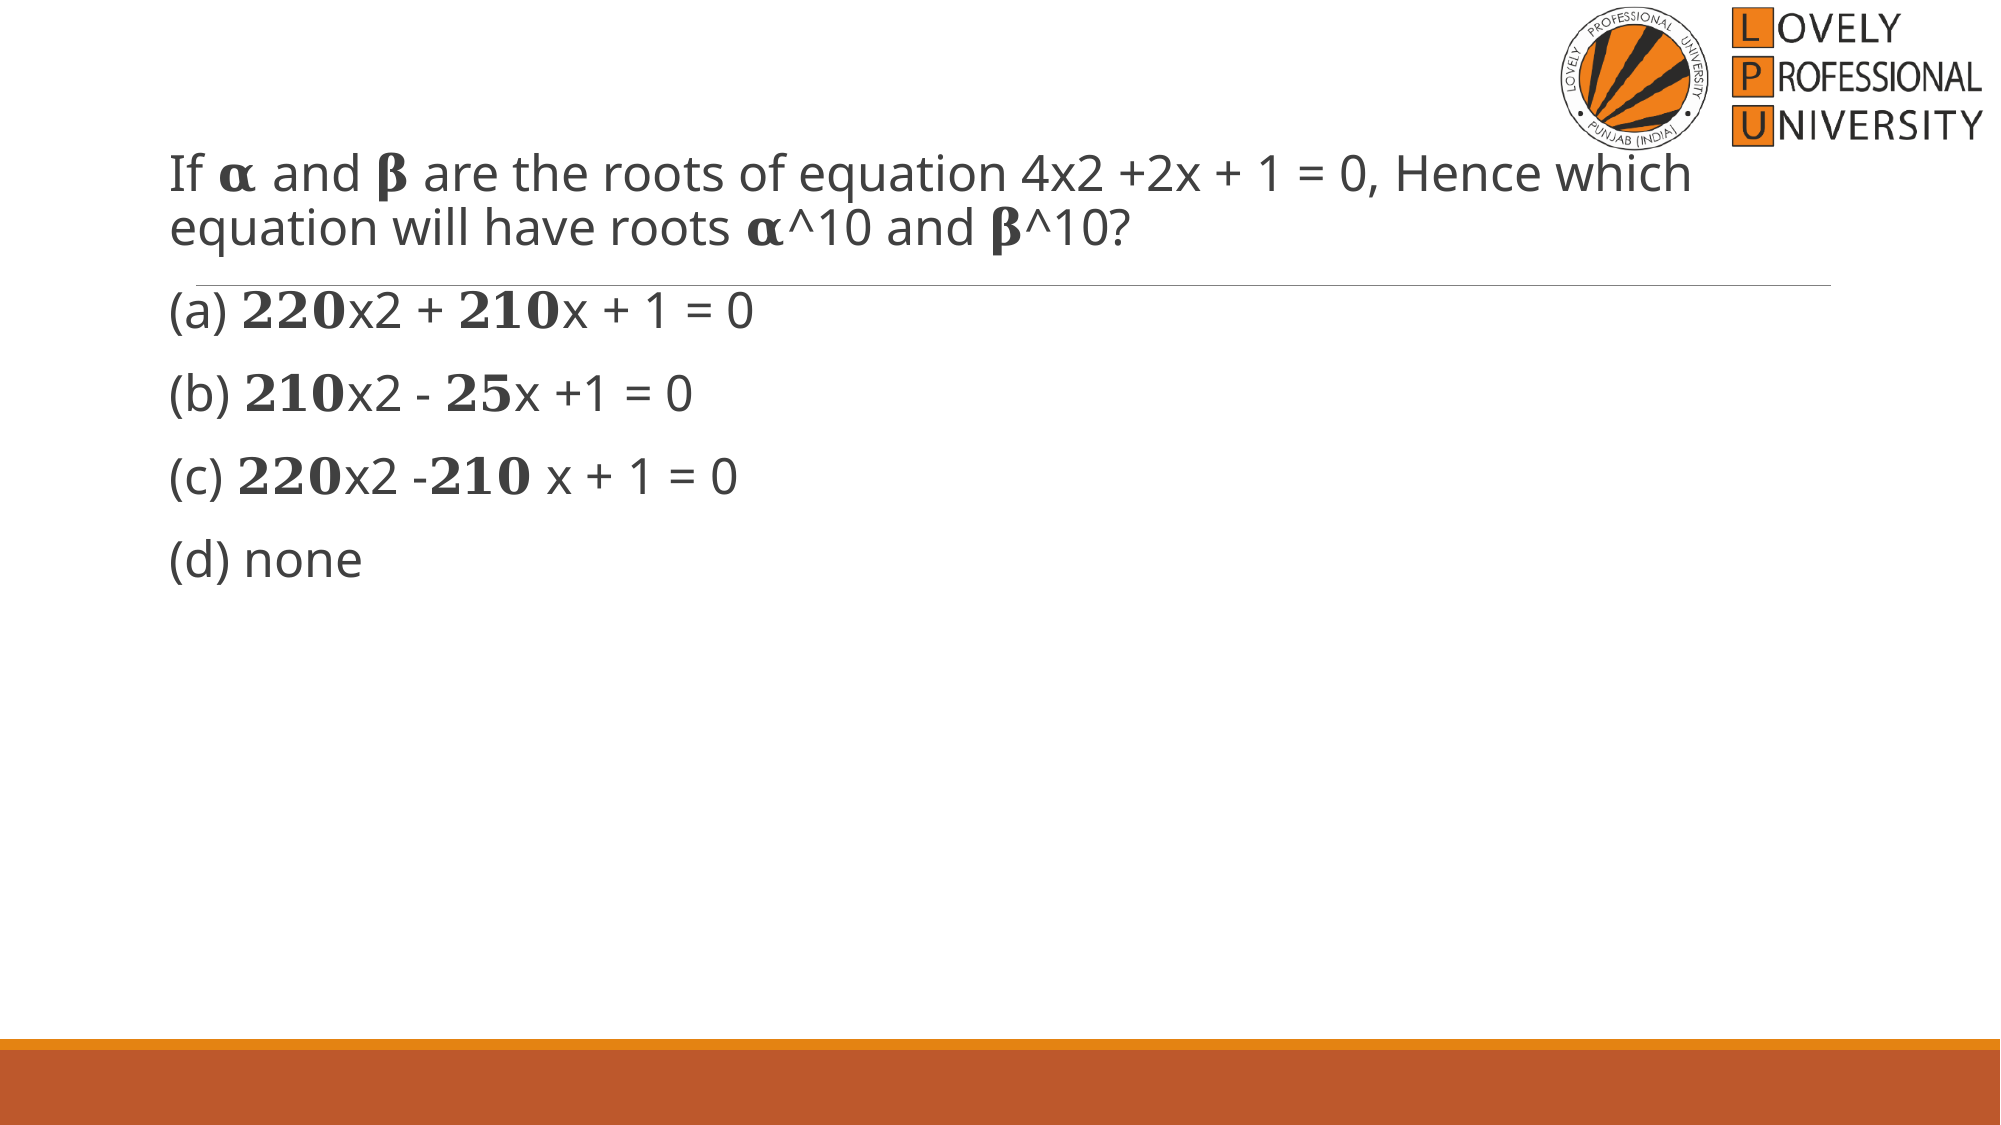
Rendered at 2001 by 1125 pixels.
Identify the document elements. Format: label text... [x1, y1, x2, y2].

picture [1550, 0, 2000, 155]
list If 𝛂 and 𝛃 are the roots of equation 4x2 +2x + 1 = 0, Hence which equation will have roots 𝛂^10 and 𝛃^10? (a) 𝟐𝟐𝟎x2 + 𝟐𝟏𝟎x + 1 = 0 (b) 𝟐𝟏𝟎x2 - 𝟐𝟓x +1 = 0 (c) 𝟐𝟐𝟎x2 -𝟐𝟏𝟎 x + 1 = 0 (d) none [154, 140, 1880, 774]
